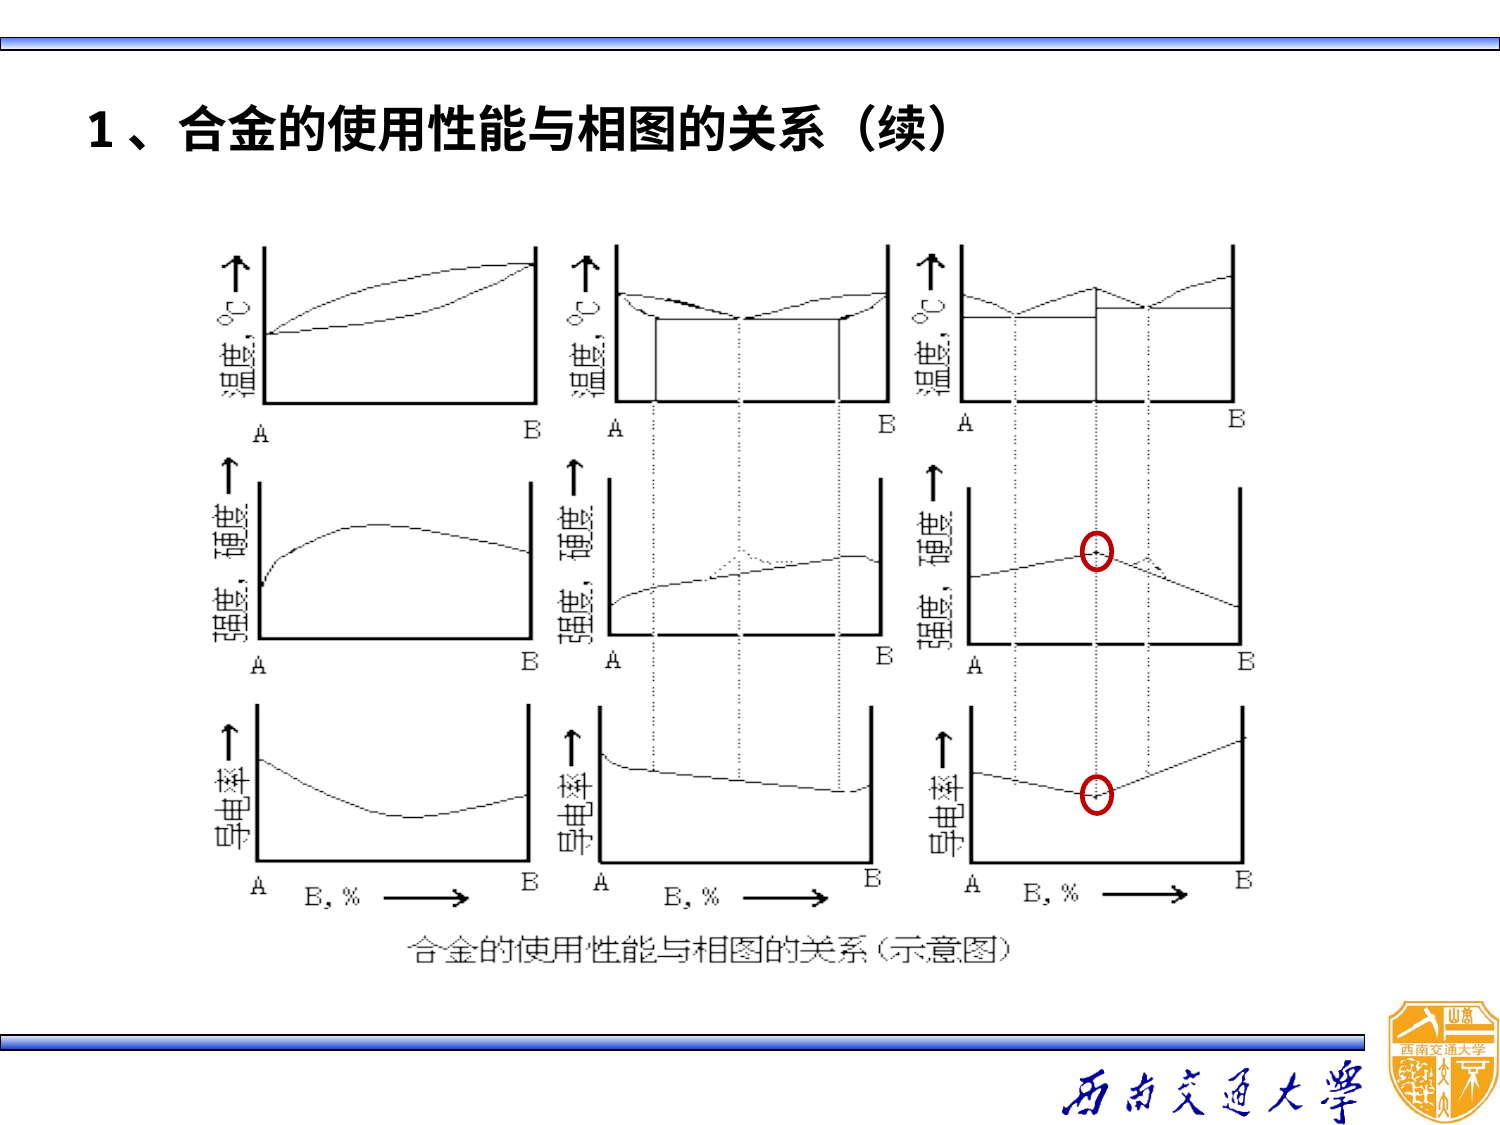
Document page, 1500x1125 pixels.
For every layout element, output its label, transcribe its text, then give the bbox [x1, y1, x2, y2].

picture [1062, 1059, 1363, 1125]
text_box 1、合金的使用性能与相图的关系（续） [70, 90, 1083, 165]
picture [196, 215, 1267, 993]
picture [1387, 999, 1500, 1125]
